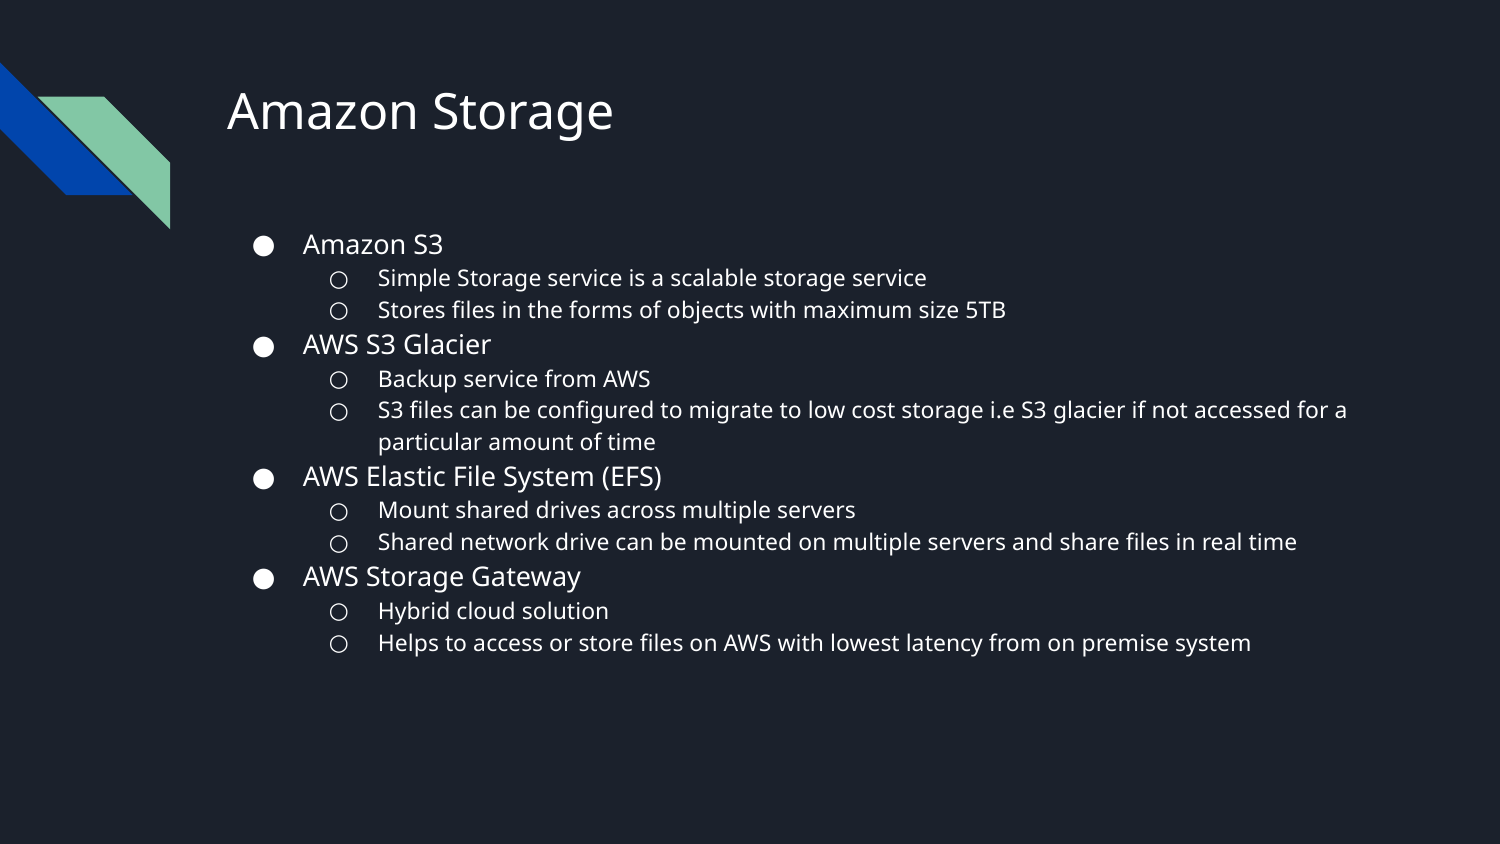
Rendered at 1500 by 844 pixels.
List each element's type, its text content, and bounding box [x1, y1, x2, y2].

list Amazon S3 Simple Storage service is a scalable storage service Stores files in the forms of objects with maximum size 5TB AWS S3 Glacier Backup service from AWS S3 files can be configured to migrate to low cost storage i.e S3 glacier if not accessed for a particular amount of time AWS Elastic File System (EFS) Mount shared drives across multiple servers Shared network drive can be mounted on multiple servers and share files in real time AWS Storage Gateway Hybrid cloud solution Helps to access or store files on AWS with lowest latency from on premise system [212, 207, 1368, 735]
title Amazon Storage [212, 64, 1368, 207]
